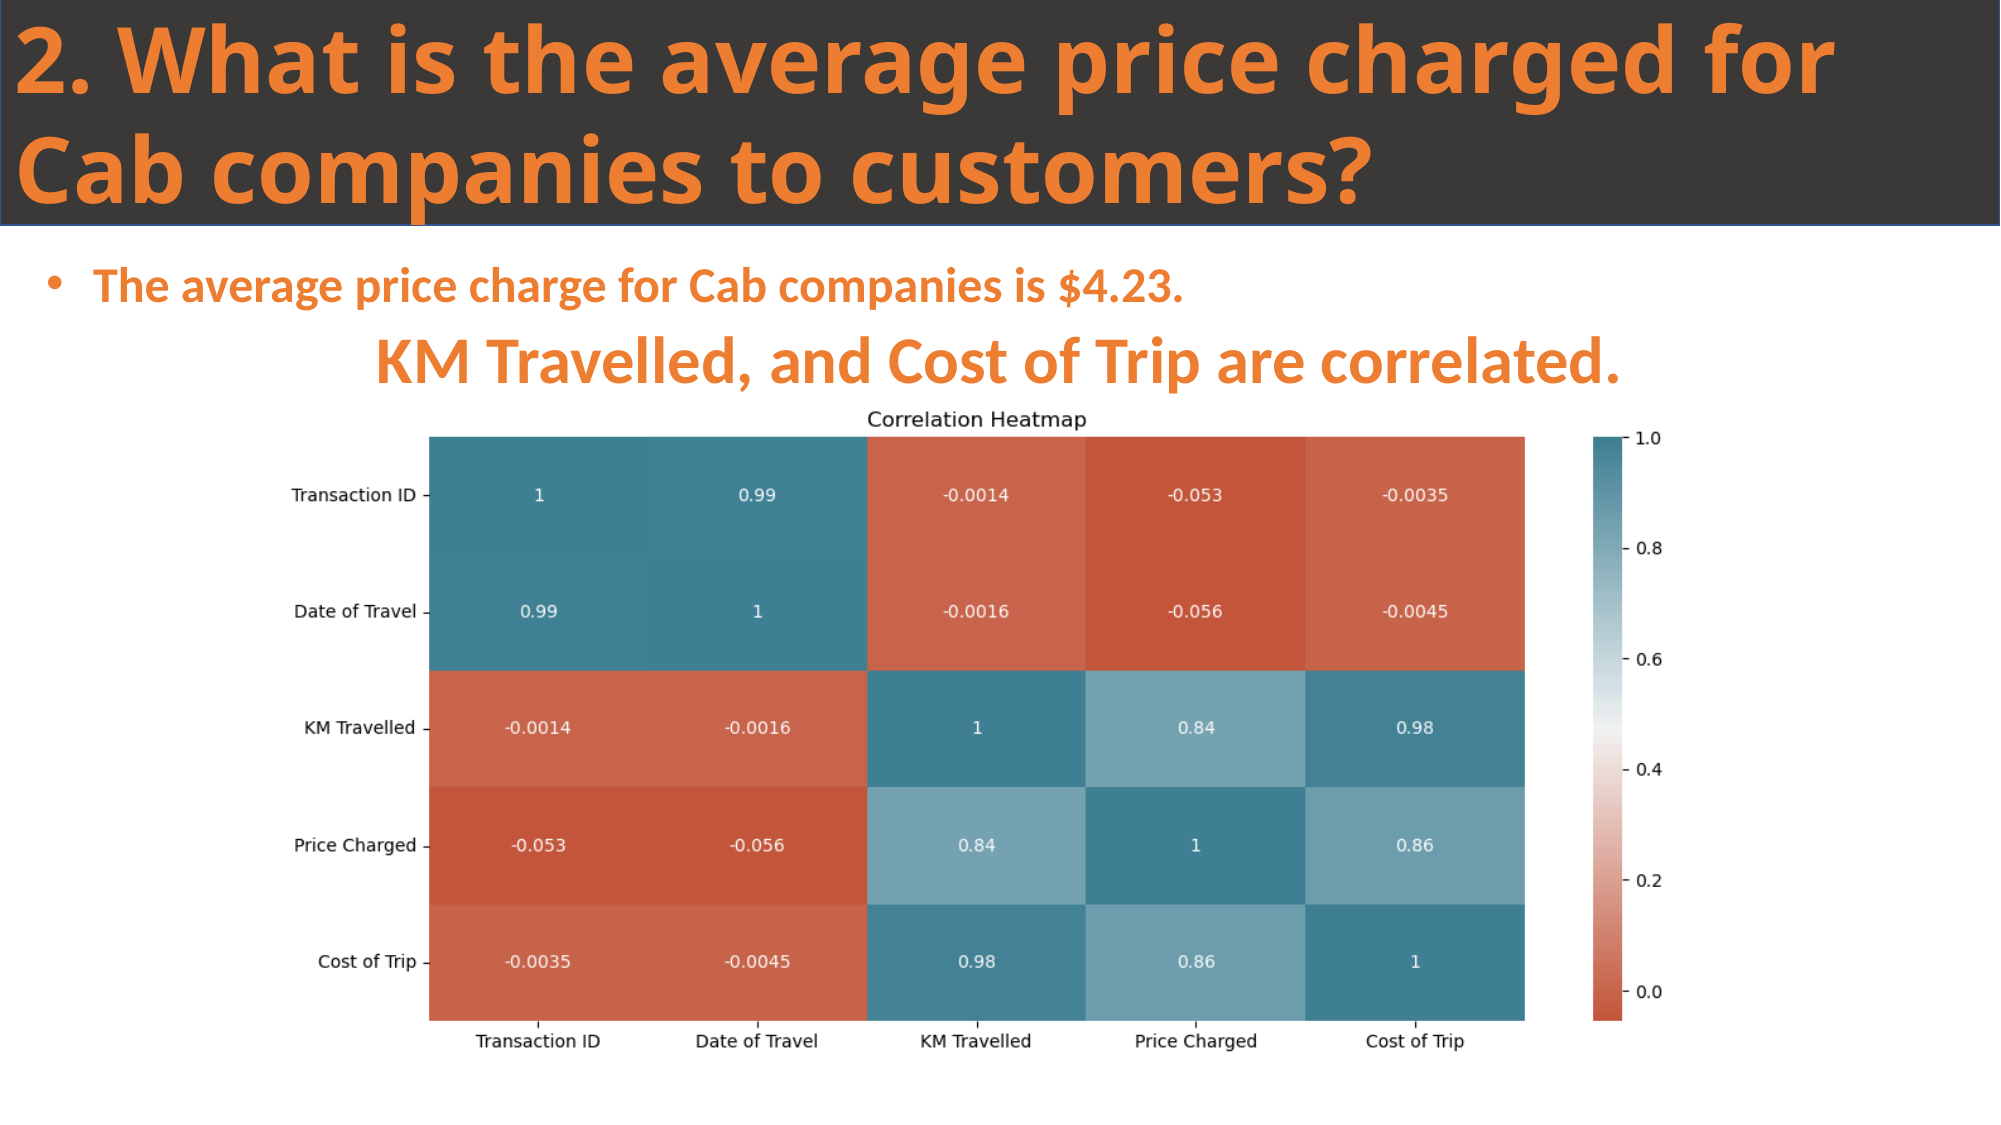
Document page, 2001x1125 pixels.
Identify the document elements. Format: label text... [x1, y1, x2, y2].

text_box The average price charge for Cab companies is $4.23. [31, 245, 1859, 320]
picture [279, 399, 1674, 1064]
text_box KM Travelled, and Cost of Trip are correlated. [118, 309, 1882, 405]
text_box 2. What is the average price charged for Cab companies to customers? [0, 0, 2000, 226]
